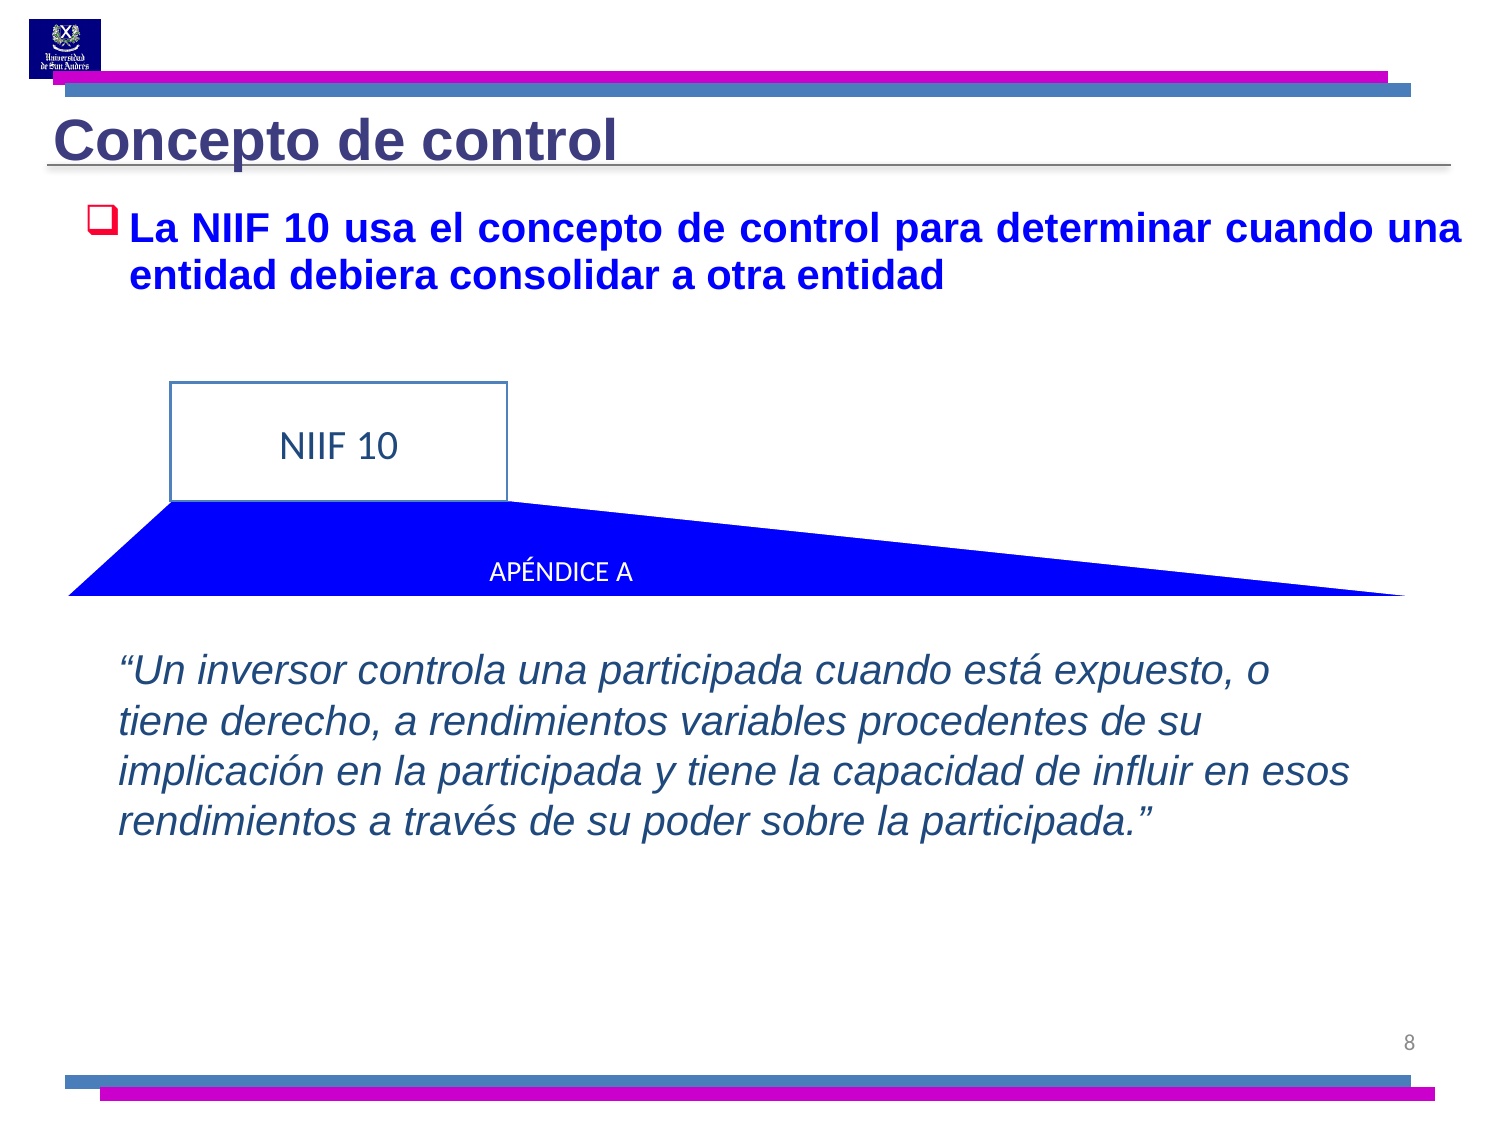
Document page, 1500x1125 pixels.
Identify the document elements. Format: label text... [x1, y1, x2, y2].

text_box NIIF 10 [170, 382, 508, 501]
text_box [65, 500, 1429, 598]
slide_number 8 [1080, 1011, 1431, 1072]
picture [29, 18, 101, 79]
list Concepto de control [53, 101, 1458, 185]
text_box “Un inversor controla una participada cuando está expuesto, o tiene derecho, a rendimientos variables procedentes de su implicación en la participada y tiene la capacidad de influir en esos rendimientos a través de su poder sobre la participada.” [112, 637, 1363, 888]
text_box APÉNDICE A [126, 561, 996, 594]
list La NIIF 10 usa el concepto de control para determinar cuando una entidad debiera consolidar a otra entidad [84, 203, 1463, 350]
